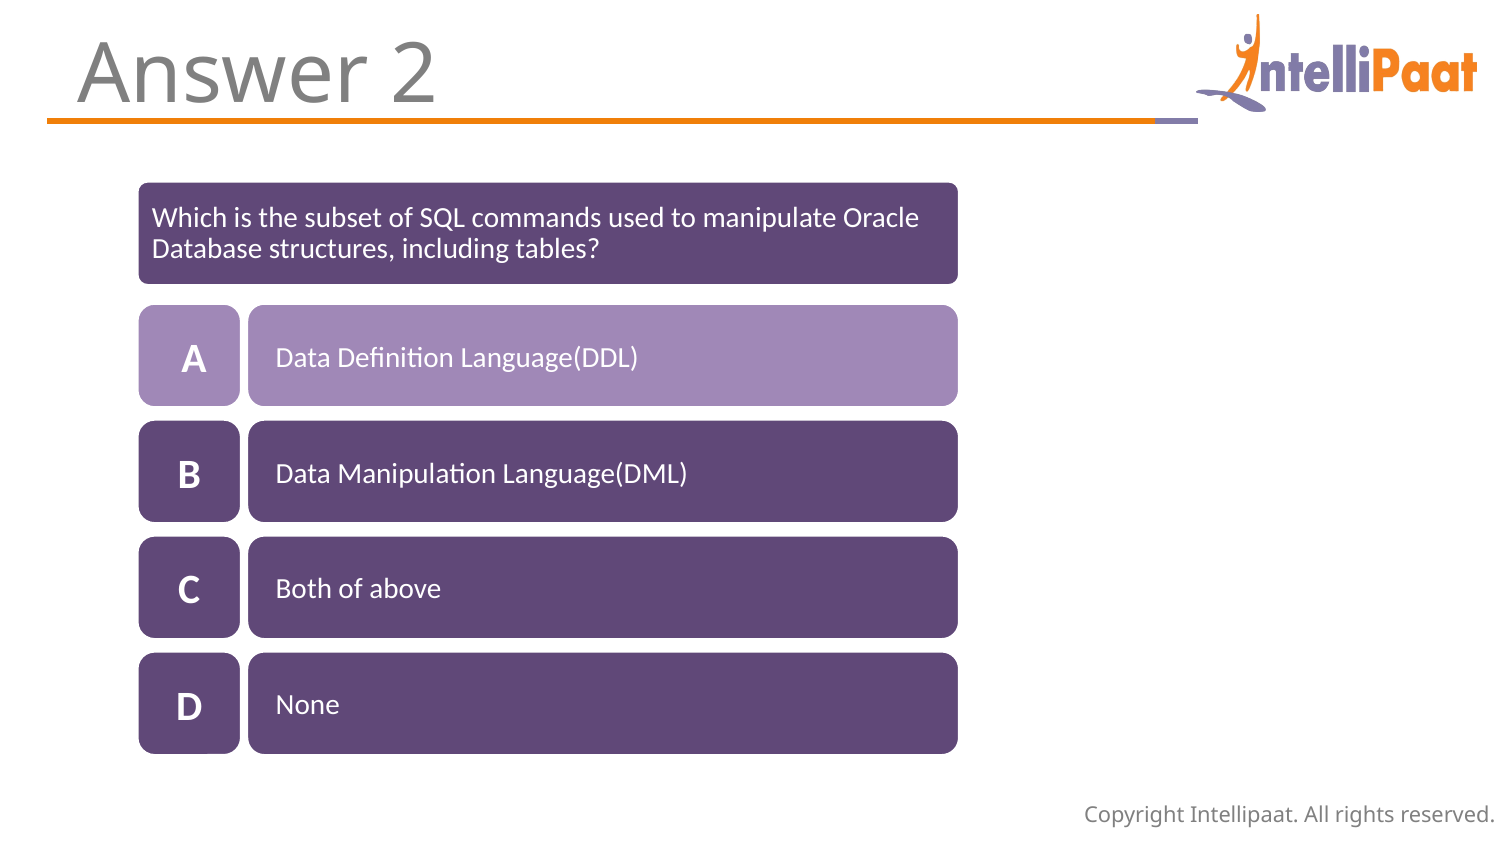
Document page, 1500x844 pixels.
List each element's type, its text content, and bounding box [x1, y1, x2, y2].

picture [1196, 14, 1477, 112]
text_box Answer 2 [77, 23, 1143, 119]
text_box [137, 181, 959, 755]
